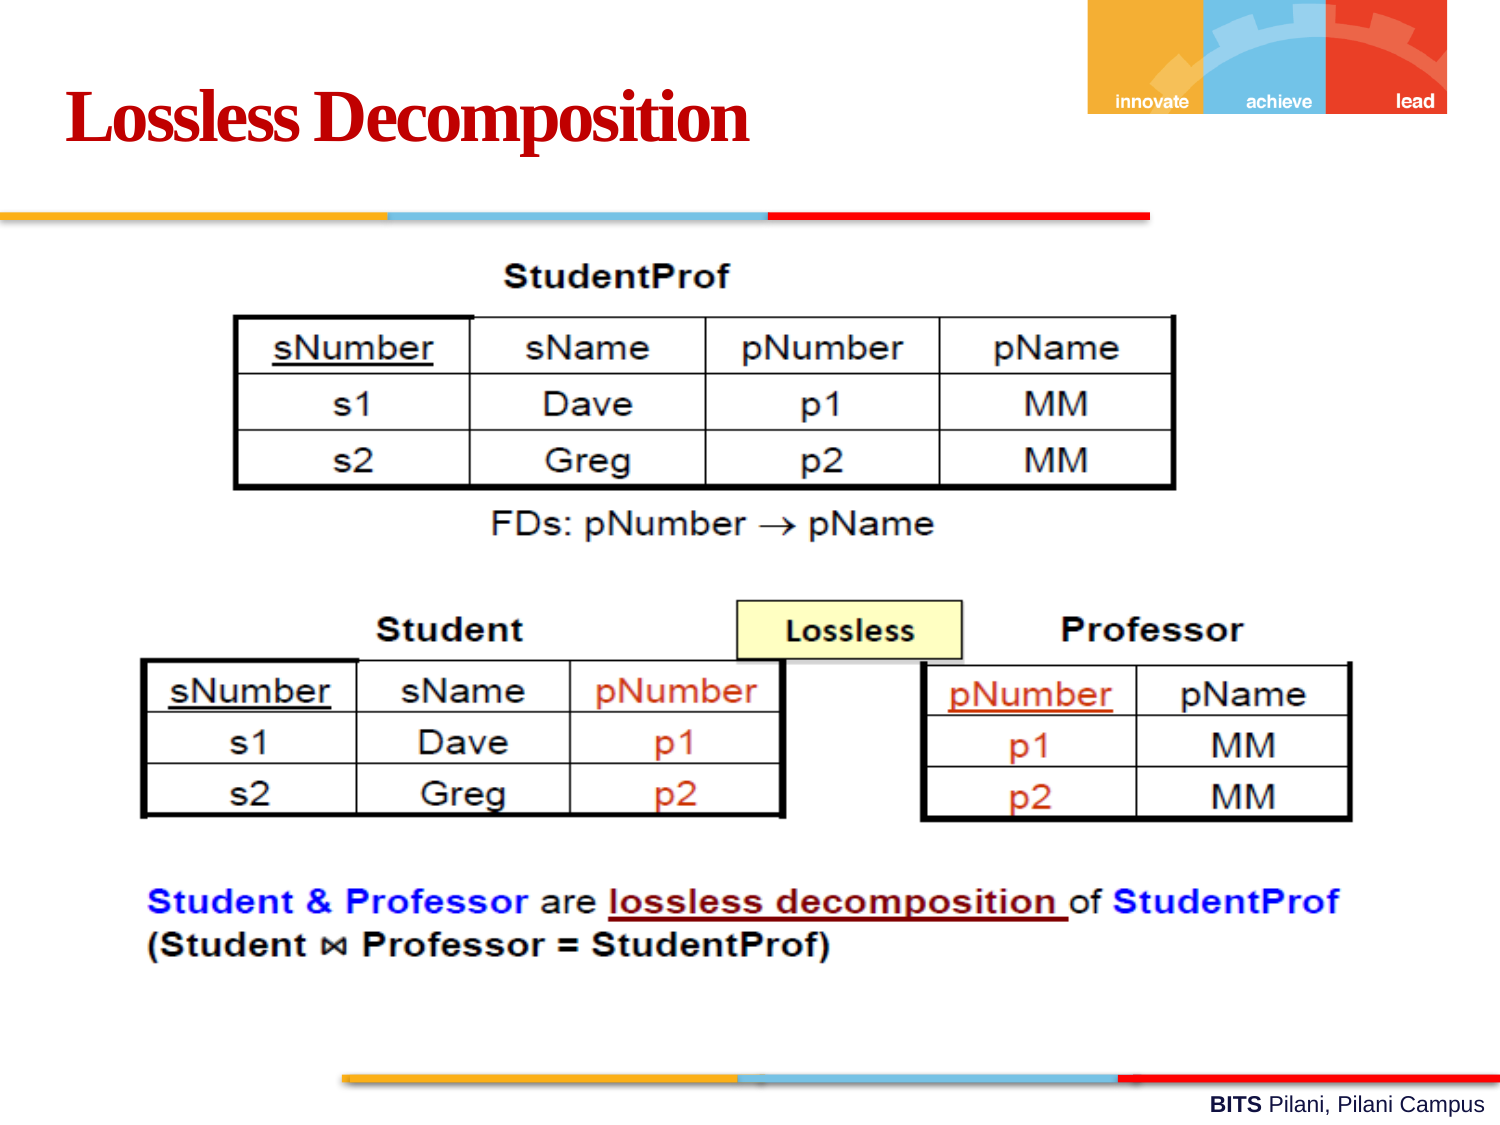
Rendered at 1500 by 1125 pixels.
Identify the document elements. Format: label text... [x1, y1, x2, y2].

list Lossless Decomposition [50, 24, 1088, 213]
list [70, 257, 1407, 985]
picture [1087, 0, 1448, 114]
